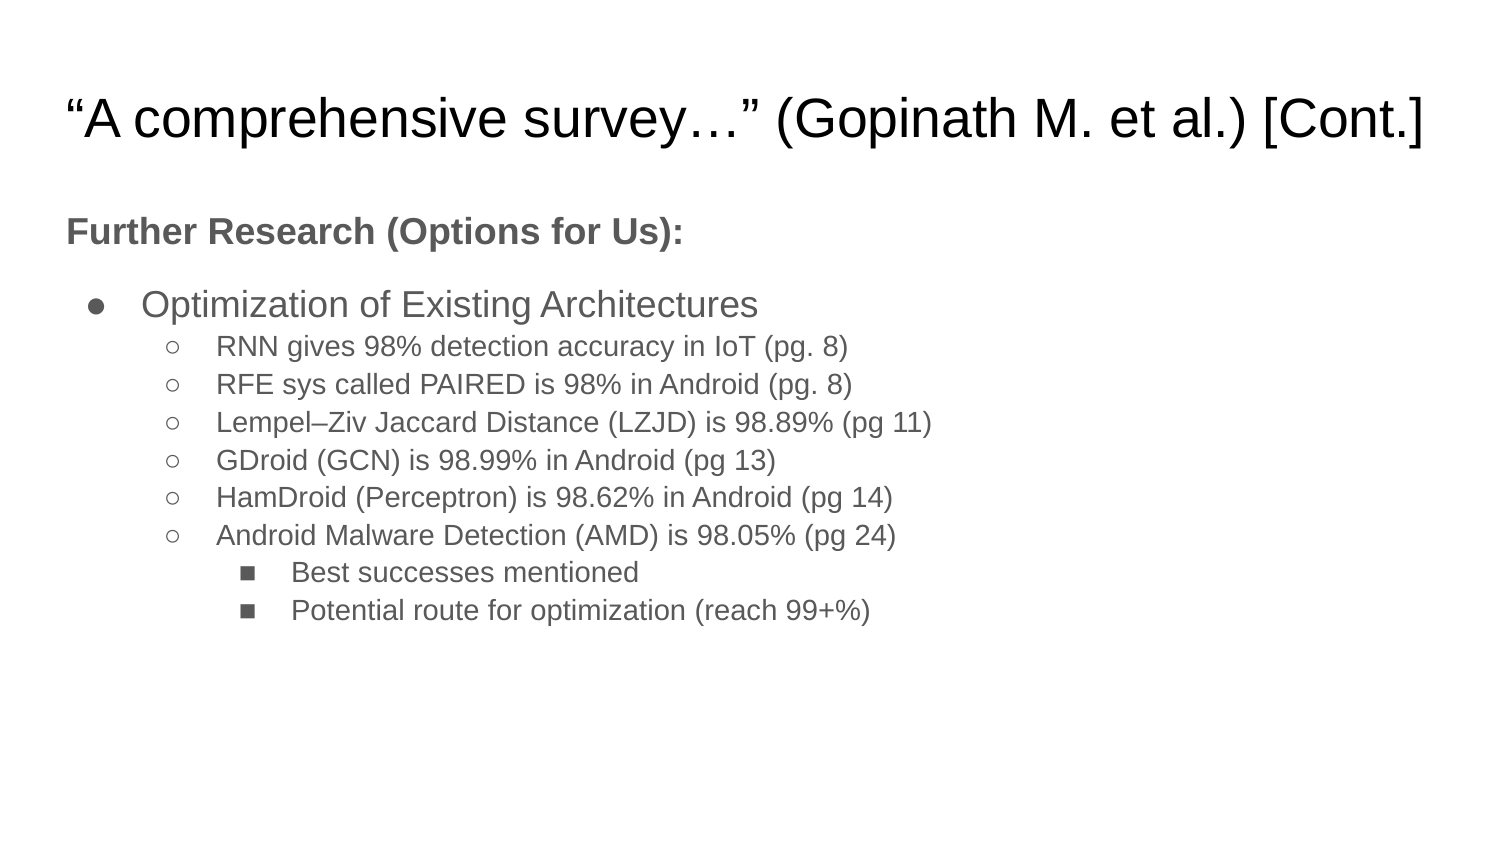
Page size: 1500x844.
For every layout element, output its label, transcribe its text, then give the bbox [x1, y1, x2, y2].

title “A comprehensive survey…” (Gopinath M. et al.) [Cont.] [51, 72, 1449, 167]
list Further Research (Options for Us): Optimization of Existing Architectures RNN gives 98% detection accuracy in IoT (pg. 8) RFE sys called PAIRED is 98% in Android (pg. 8) Lempel–Ziv Jaccard Distance (LZJD) is 98.89% (pg 11) GDroid (GCN) is 98.99% in Android (pg 13) HamDroid (Perceptron) is 98.62% in Android (pg 14) Android Malware Detection (AMD) is 98.05% (pg 24) Best successes mentioned Potential route for optimization (reach 99+%) [51, 189, 1449, 750]
